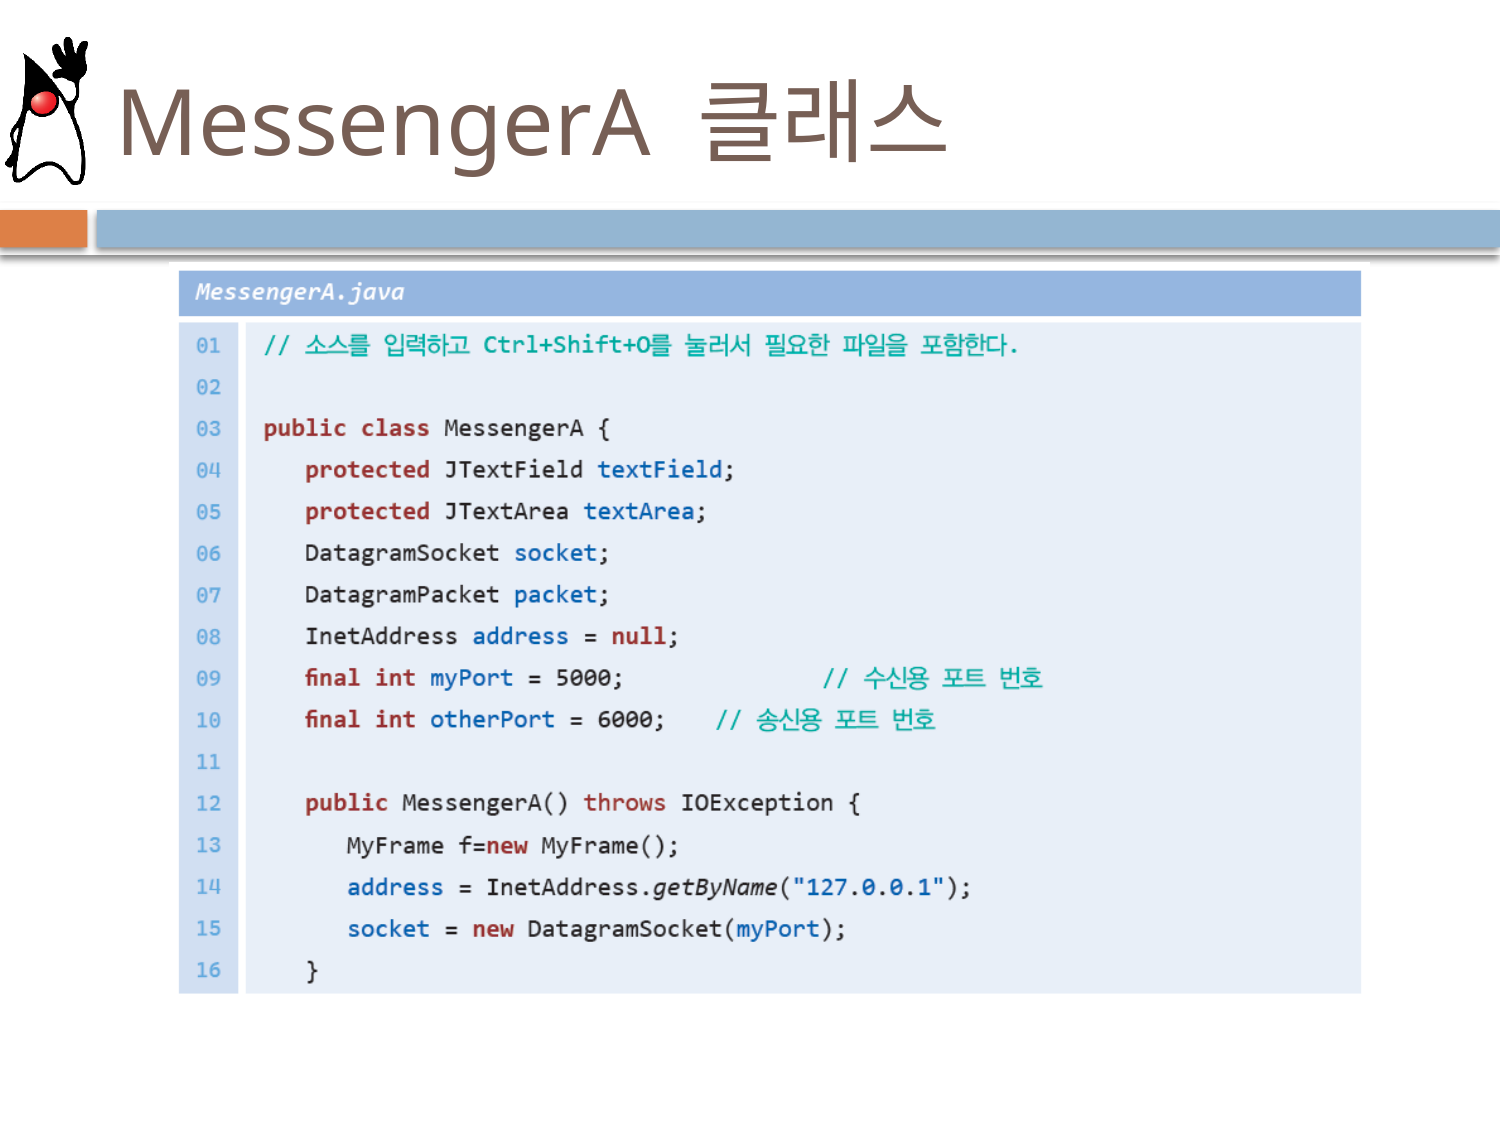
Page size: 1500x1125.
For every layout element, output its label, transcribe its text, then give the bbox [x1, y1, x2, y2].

picture [5, 37, 88, 185]
title MessengerA 클래스 [100, 37, 1438, 200]
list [168, 262, 1370, 1001]
